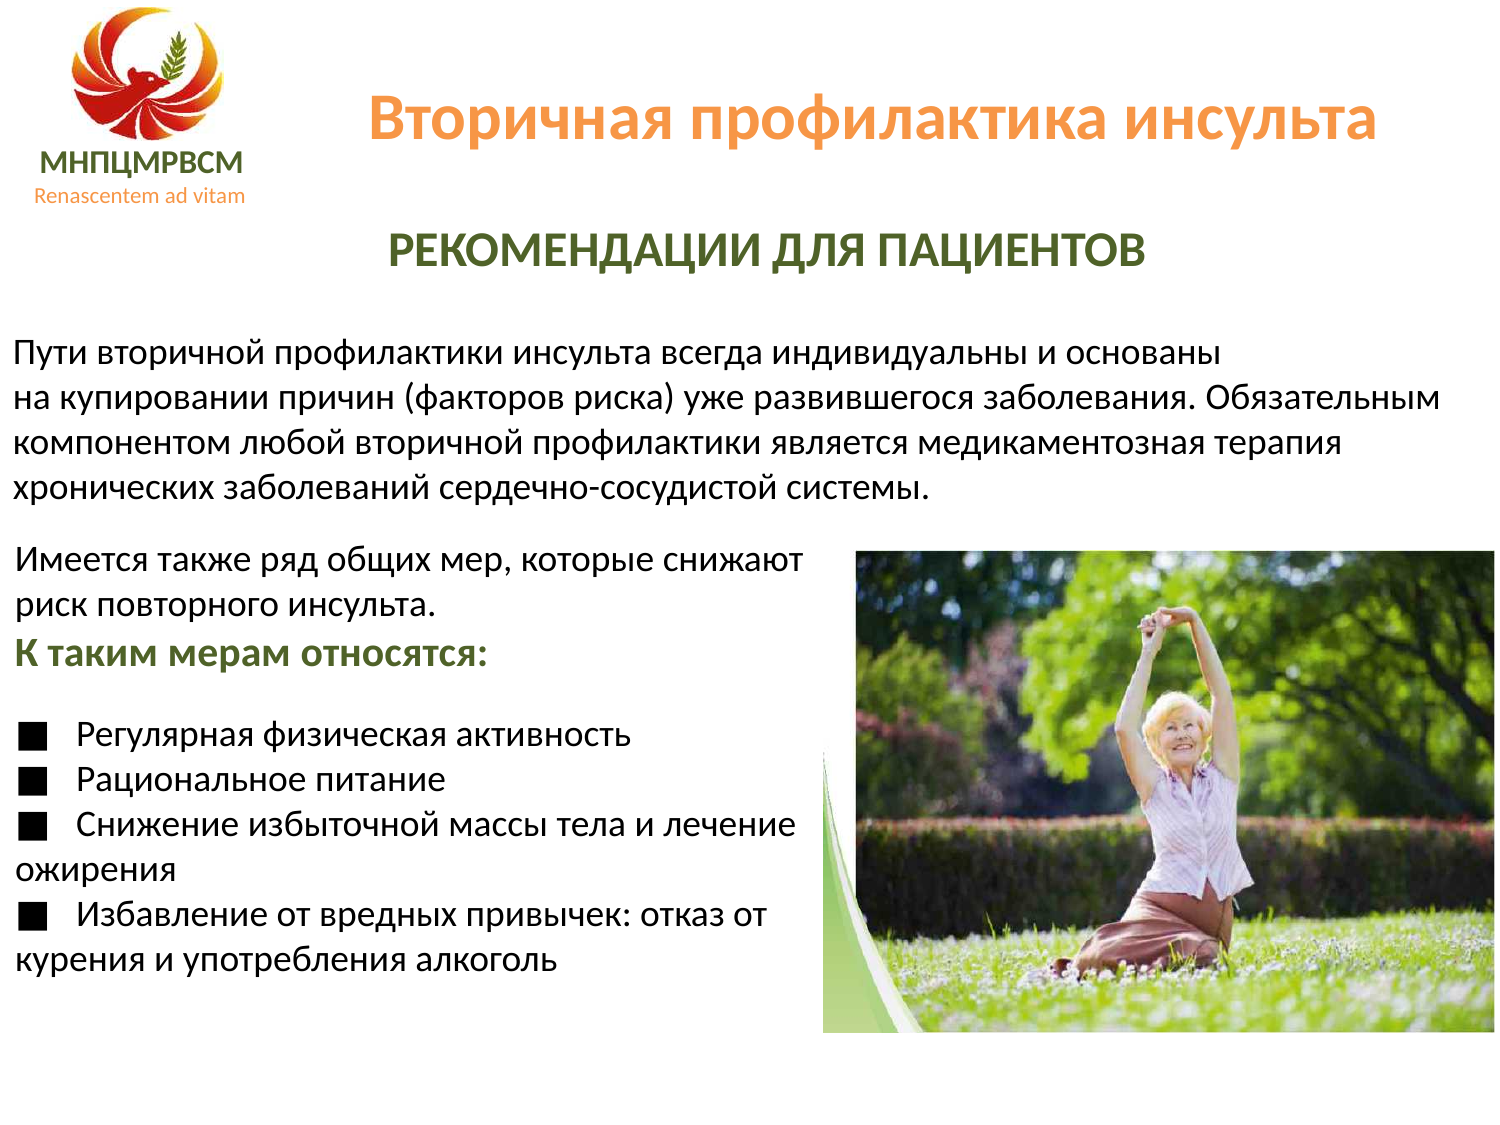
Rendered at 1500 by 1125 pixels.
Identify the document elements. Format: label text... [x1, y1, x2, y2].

text_box ■ Регулярная физическая активность ■ Рациональное питание ■ Снижение избыточной массы тела и лечение ожирения ■ Избавление от вредных привычек: отказ от курения и употребления алкоголь [0, 701, 817, 987]
text_box МНПЦМРВСМ Renascentem ad vitam [19, 132, 265, 216]
text_box РЕКОМЕНДАЦИИ ДЛЯ ПАЦИЕНТОВ [206, 208, 1329, 284]
text_box Пути вторичной профилактики инсульта всегда индивидуальны и основаны на купировании причин (факторов риска) уже развившегося заболевания. Обязательным компонентом любой вторичной профилактики является медикаментозная терапия хронических заболеваний сердечно-сосудистой системы. [0, 319, 1500, 515]
text_box Имеется также ряд общих мер, которые снижают риск повторного инсульта. К таким мерам относятся: [0, 527, 833, 682]
picture [822, 550, 1495, 1033]
picture [71, 6, 224, 141]
text_box Вторичная профилактика инсульта [312, 65, 1435, 161]
